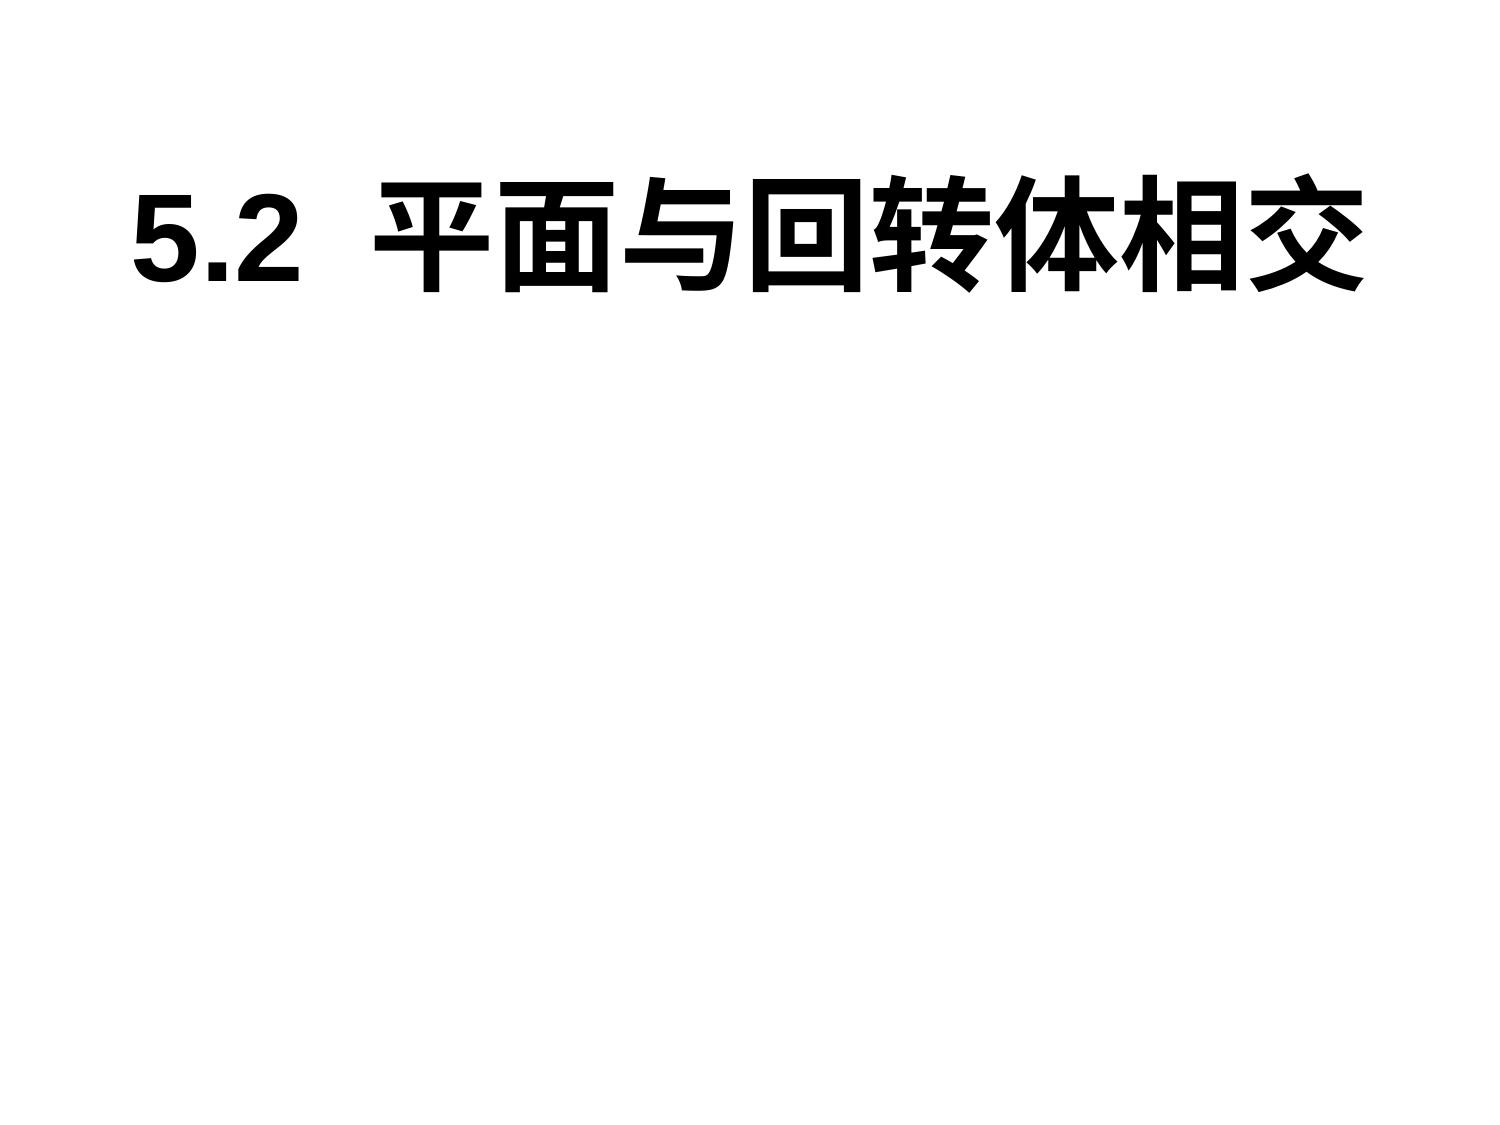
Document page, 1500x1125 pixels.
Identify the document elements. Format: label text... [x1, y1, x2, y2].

text_box 5.2 平面与回转体相交 [0, 148, 1500, 314]
